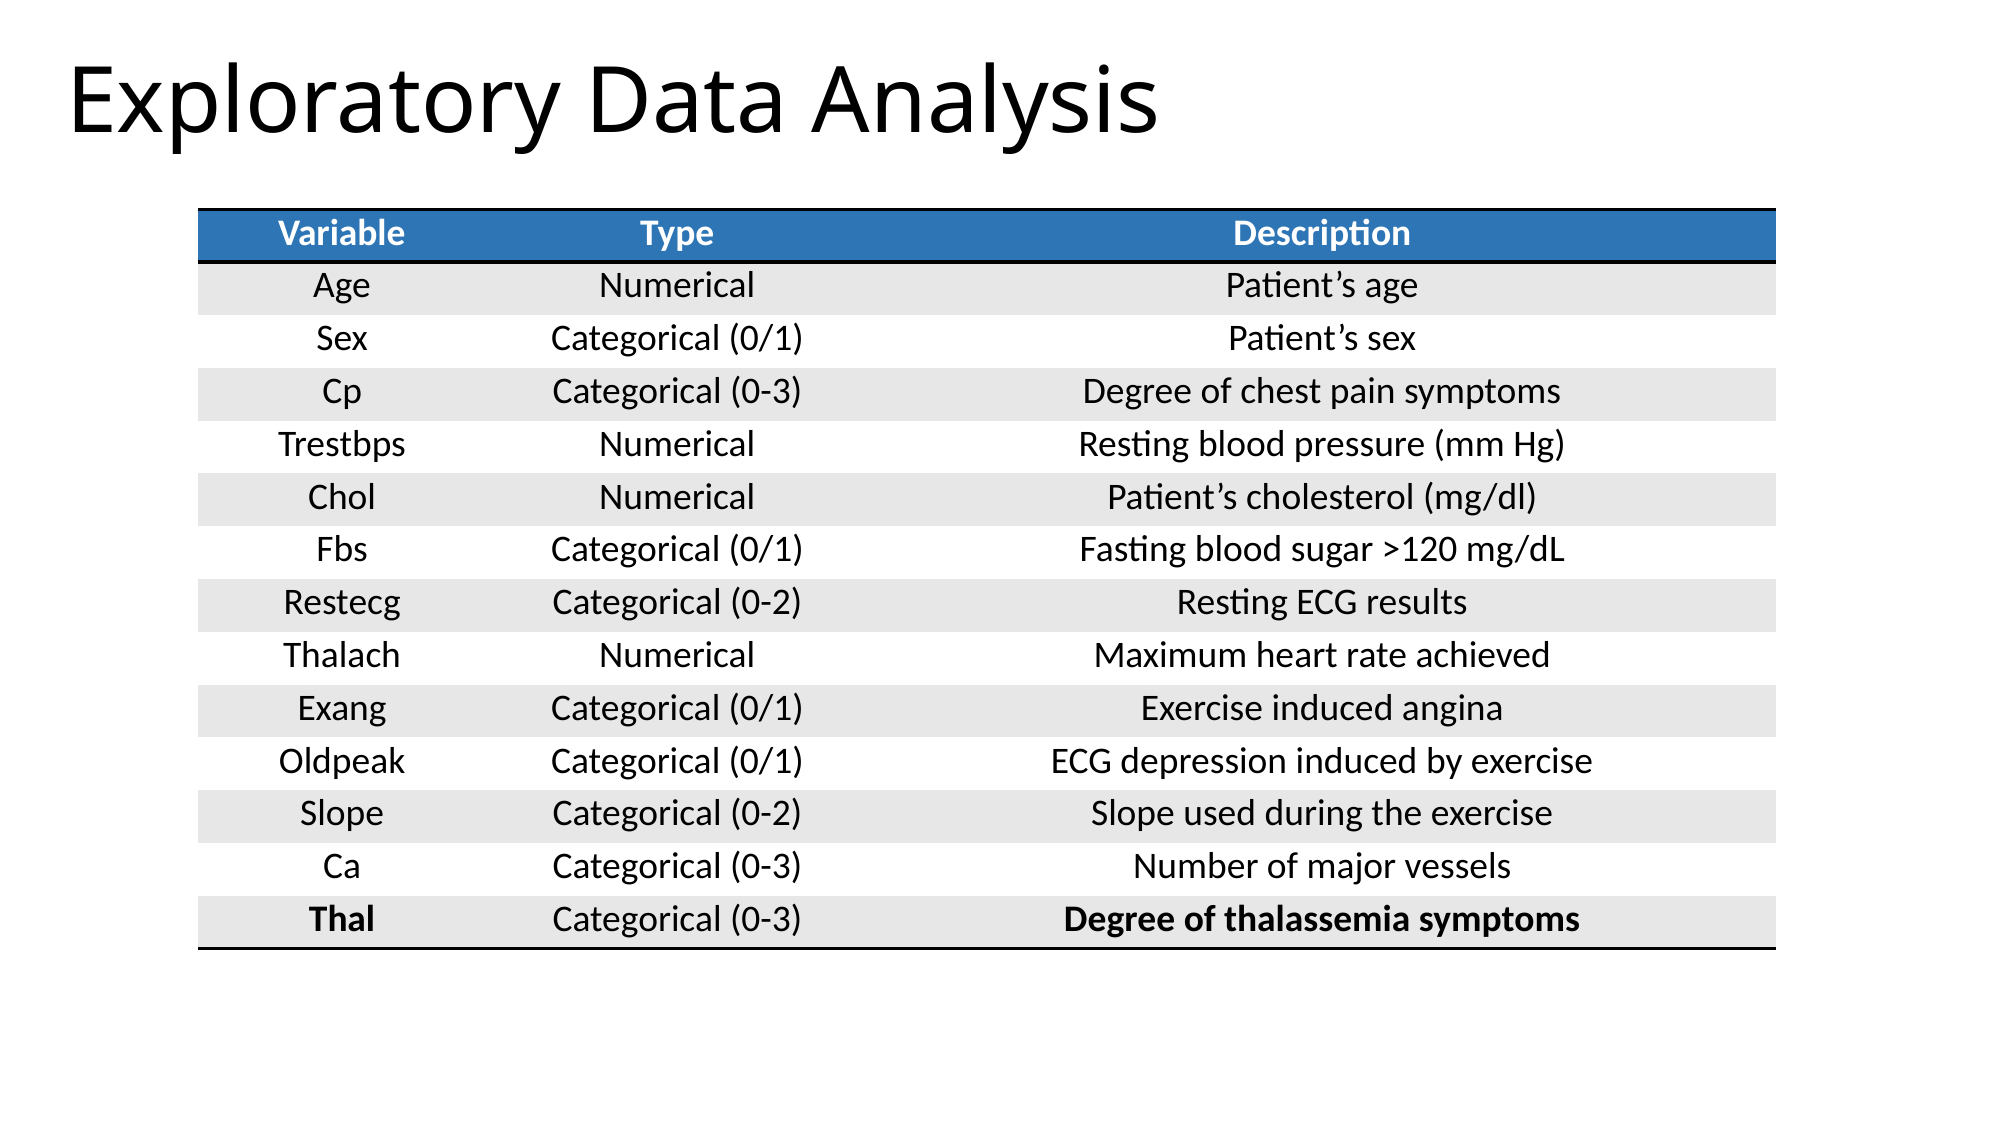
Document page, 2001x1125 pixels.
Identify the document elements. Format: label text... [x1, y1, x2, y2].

table_cell Trestbps [198, 421, 486, 473]
table_cell ECG depression induced by exercise [869, 737, 1776, 790]
title Exploratory Data Analysis [50, 0, 1776, 212]
table_cell Resting blood pressure (mm Hg) [869, 421, 1776, 473]
table_cell Patient’s age [869, 264, 1776, 315]
table_cell Categorical (0-2) [486, 790, 869, 843]
table_cell Thal [198, 896, 486, 947]
table_cell Patient’s sex [869, 315, 1776, 368]
table_cell Resting ECG results [869, 579, 1776, 632]
table_cell Categorical (0-3) [486, 368, 869, 421]
table_cell Age [198, 264, 486, 315]
table_cell Maximum heart rate achieved [869, 632, 1776, 685]
table_cell Thalach [198, 632, 486, 685]
table_cell Categorical (0/1) [486, 526, 869, 579]
table_cell Number of major vessels [869, 843, 1776, 896]
table_cell Numerical [486, 632, 869, 685]
table_cell Sex [198, 315, 486, 368]
table_cell Categorical (0/1) [486, 685, 869, 737]
table_header Description [869, 211, 1776, 260]
table_cell Categorical (0-2) [486, 579, 869, 632]
table_cell Categorical (0-3) [486, 843, 869, 896]
table_cell Numerical [486, 421, 869, 473]
table_cell Exang [198, 685, 486, 737]
table_cell Slope used during the exercise [869, 790, 1776, 843]
table_cell Numerical [486, 473, 869, 526]
table_cell Categorical (0/1) [486, 737, 869, 790]
table_cell Chol [198, 473, 486, 526]
table_cell Slope [198, 790, 486, 843]
table_cell Ca [198, 843, 486, 896]
table_cell Cp [198, 368, 486, 421]
table_header Variable [198, 211, 486, 260]
table_cell Oldpeak [198, 737, 486, 790]
table_cell Degree of thalassemia symptoms [869, 896, 1776, 947]
table_cell Categorical (0/1) [486, 315, 869, 368]
table_header Type [486, 211, 869, 260]
table_cell Fbs [198, 526, 486, 579]
table_cell Degree of chest pain symptoms [869, 368, 1776, 421]
table_cell Categorical (0-3) [486, 896, 869, 947]
table_cell Fasting blood sugar >120 mg/dL [869, 526, 1776, 579]
table_cell Restecg [198, 579, 486, 632]
table_cell Patient’s cholesterol (mg/dl) [869, 473, 1776, 526]
table_cell Numerical [486, 264, 869, 315]
table_cell Exercise induced angina [869, 685, 1776, 737]
